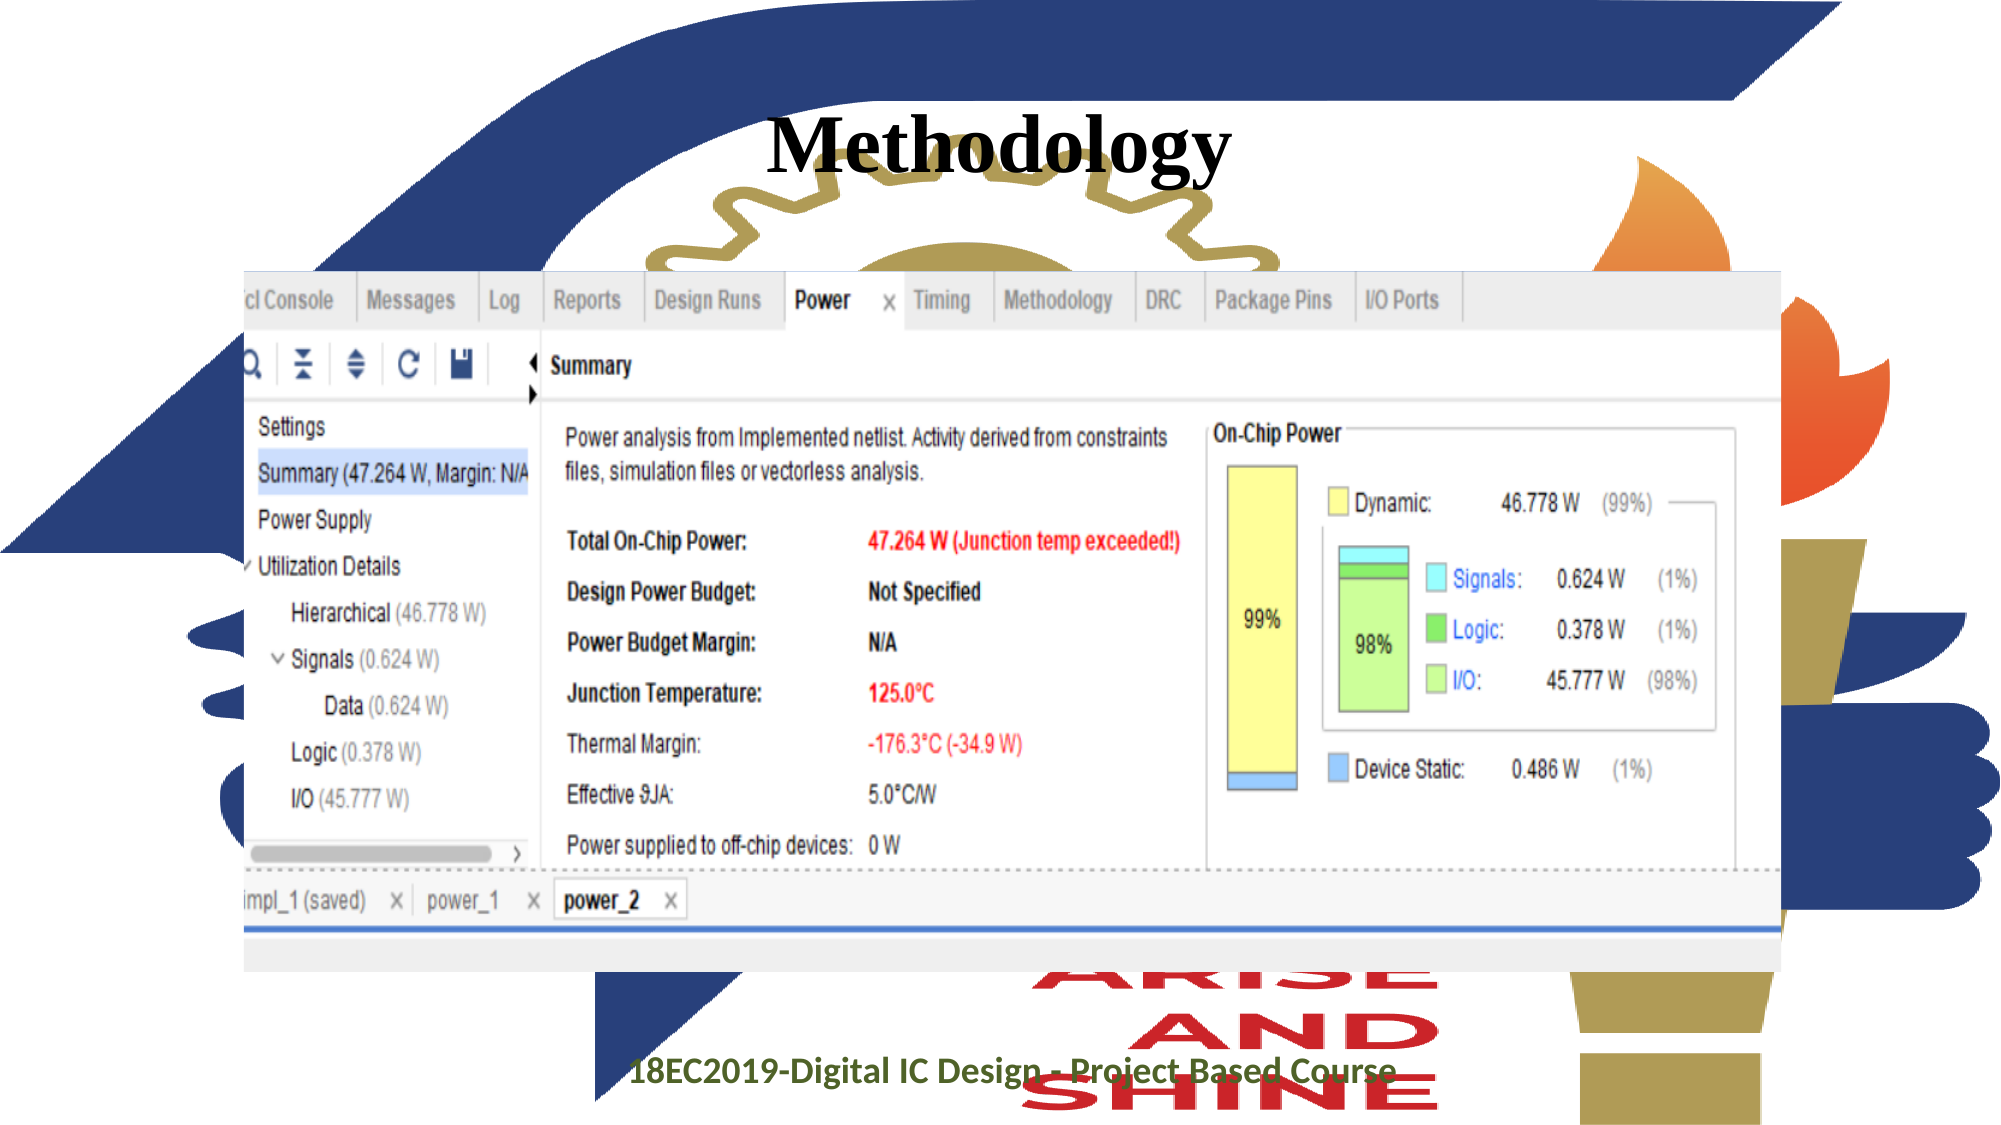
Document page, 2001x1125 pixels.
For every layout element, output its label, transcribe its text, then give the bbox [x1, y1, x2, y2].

picture [0, 0, 2000, 1125]
list [112, 212, 1913, 1000]
footer 18EC2019-Digital IC Design - Project Based Course [585, 1038, 1440, 1121]
title Methodology [99, 45, 1900, 233]
